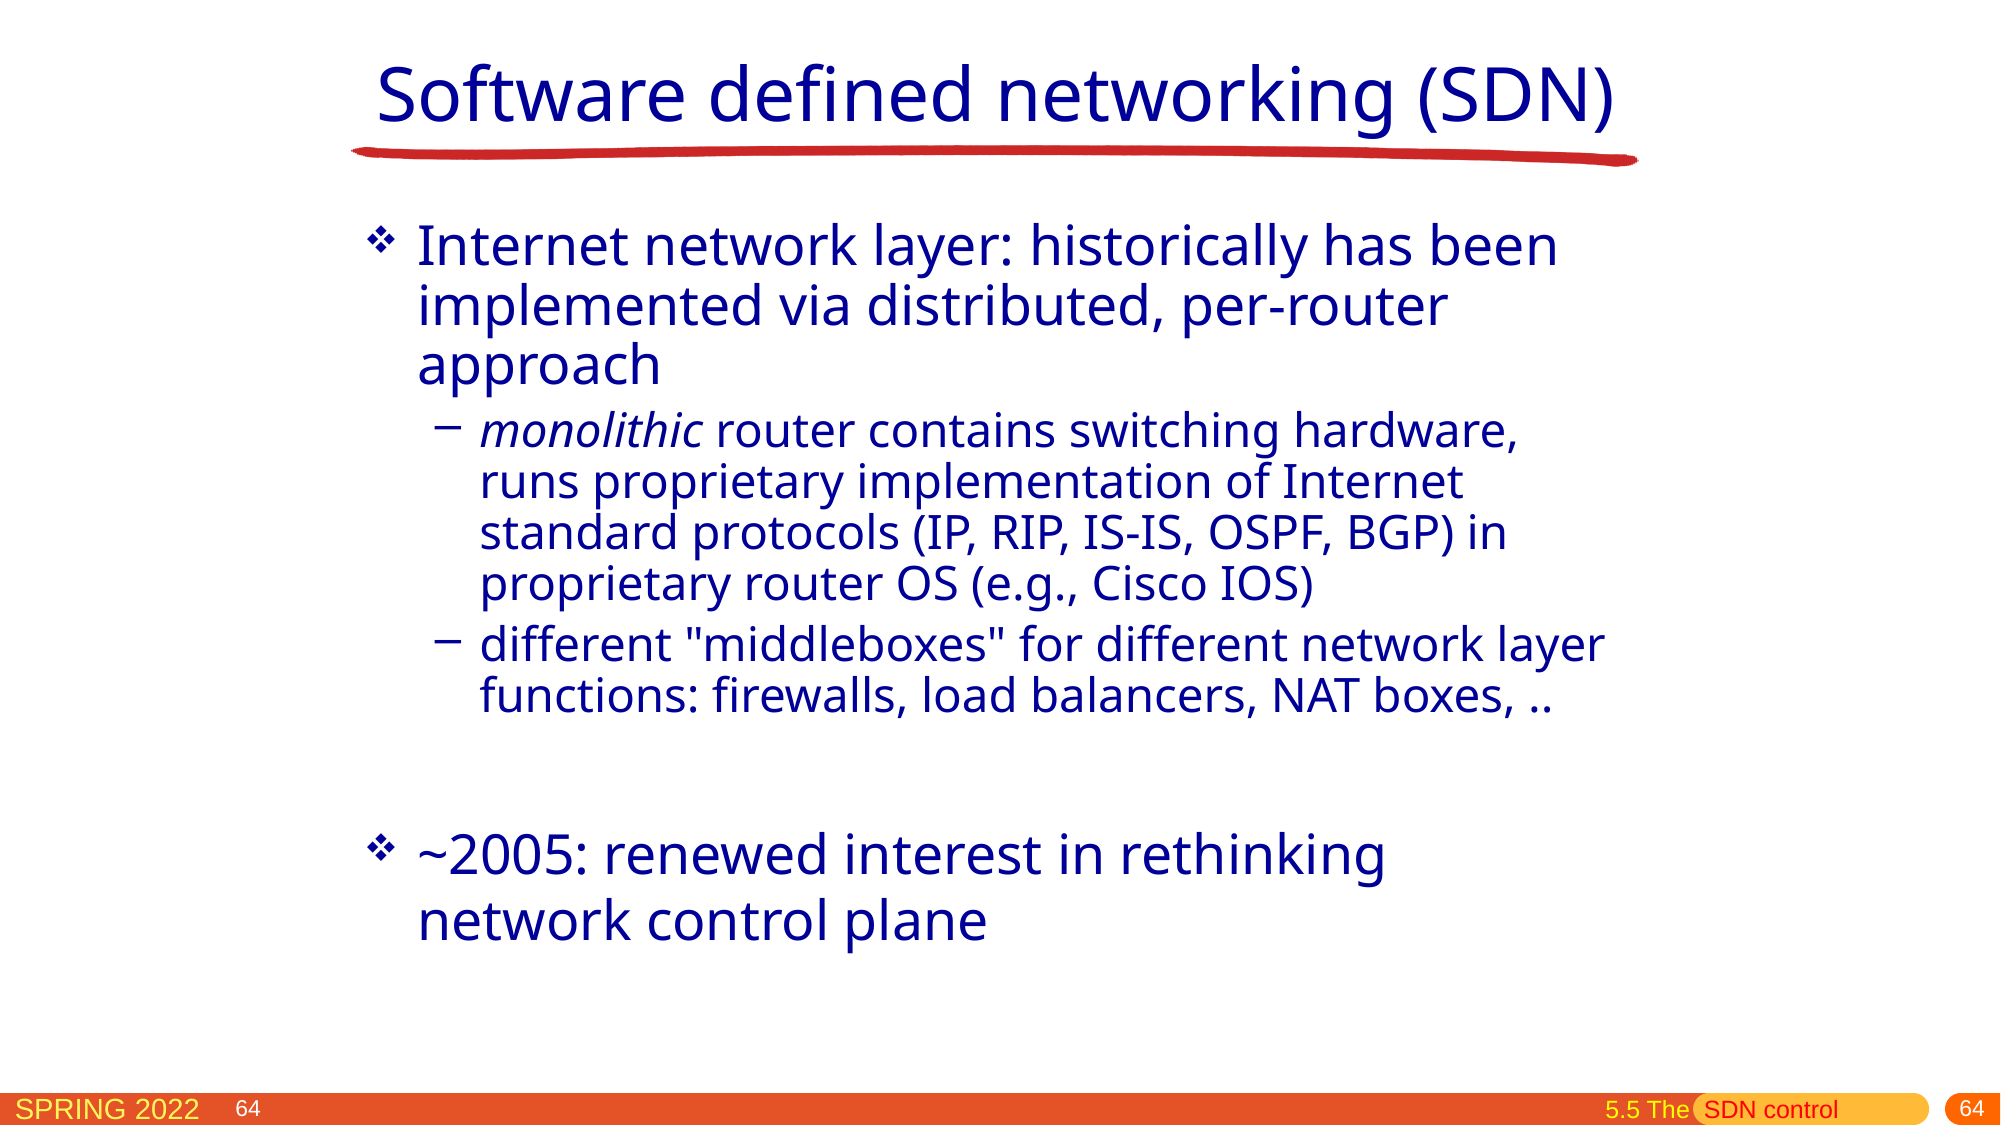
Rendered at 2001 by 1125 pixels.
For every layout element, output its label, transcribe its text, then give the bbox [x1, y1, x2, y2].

text_box Software defined networking (SDN) [361, 38, 1631, 137]
list Internet network layer: historically has been implemented via distributed, per-router approach monolithic router contains switching hardware, runs proprietary implementation of Internet standard protocols (IP, RIP, IS-IS, OSPF, BGP) in proprietary router OS (e.g., Cisco IOS) different "middleboxes" for different network layer functions: firewalls, load balancers, NAT boxes, .. ~2005: renewed interest in rethinking network control plane [348, 210, 1624, 973]
text_box 5.5 The SDN control plane [1590, 1086, 1922, 1125]
picture [344, 138, 1654, 173]
